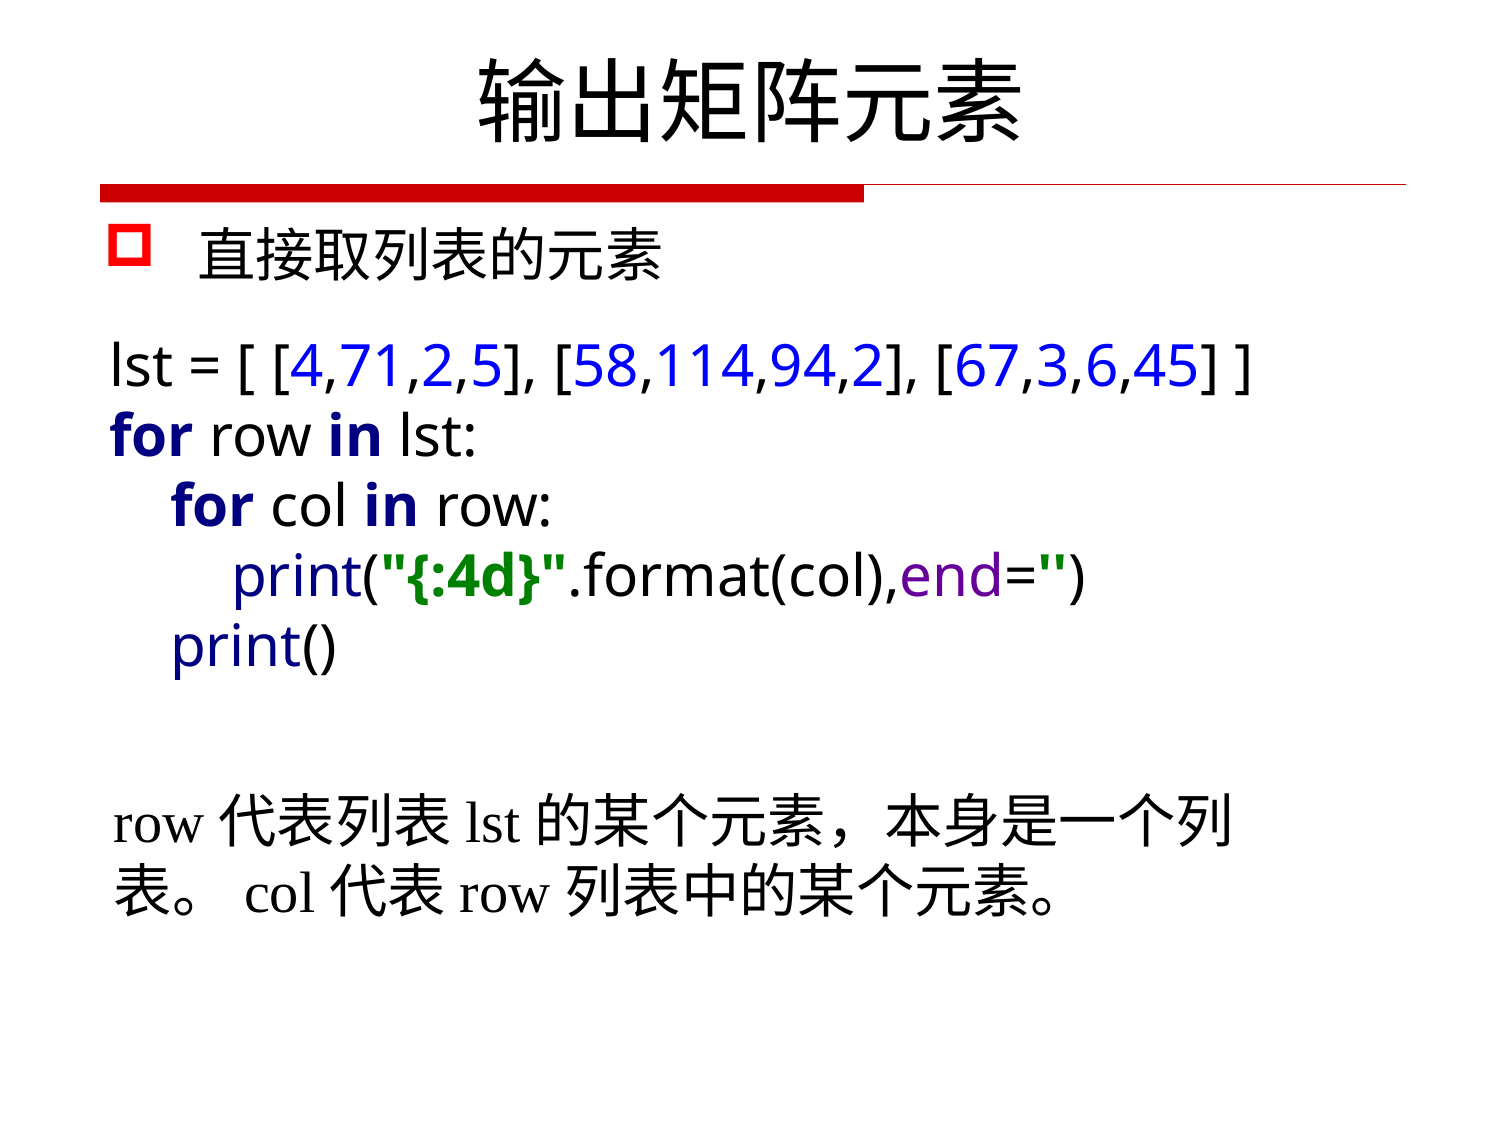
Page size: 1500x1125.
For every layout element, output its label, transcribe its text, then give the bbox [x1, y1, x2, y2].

text_box 输出矩阵元素 [94, 50, 1407, 161]
text_box lst = [ [4,71,2,5], [58,114,94,2], [67,3,6,45] ] for row in lst: for col in row: print("{:4d}".format(col),end='') print() [94, 320, 1317, 686]
title 直接取列表的元素 [88, 184, 1401, 296]
list row代表列表lst的某个元素，本身是一个列表。col代表row列表中的某个元素。 [98, 776, 1412, 953]
